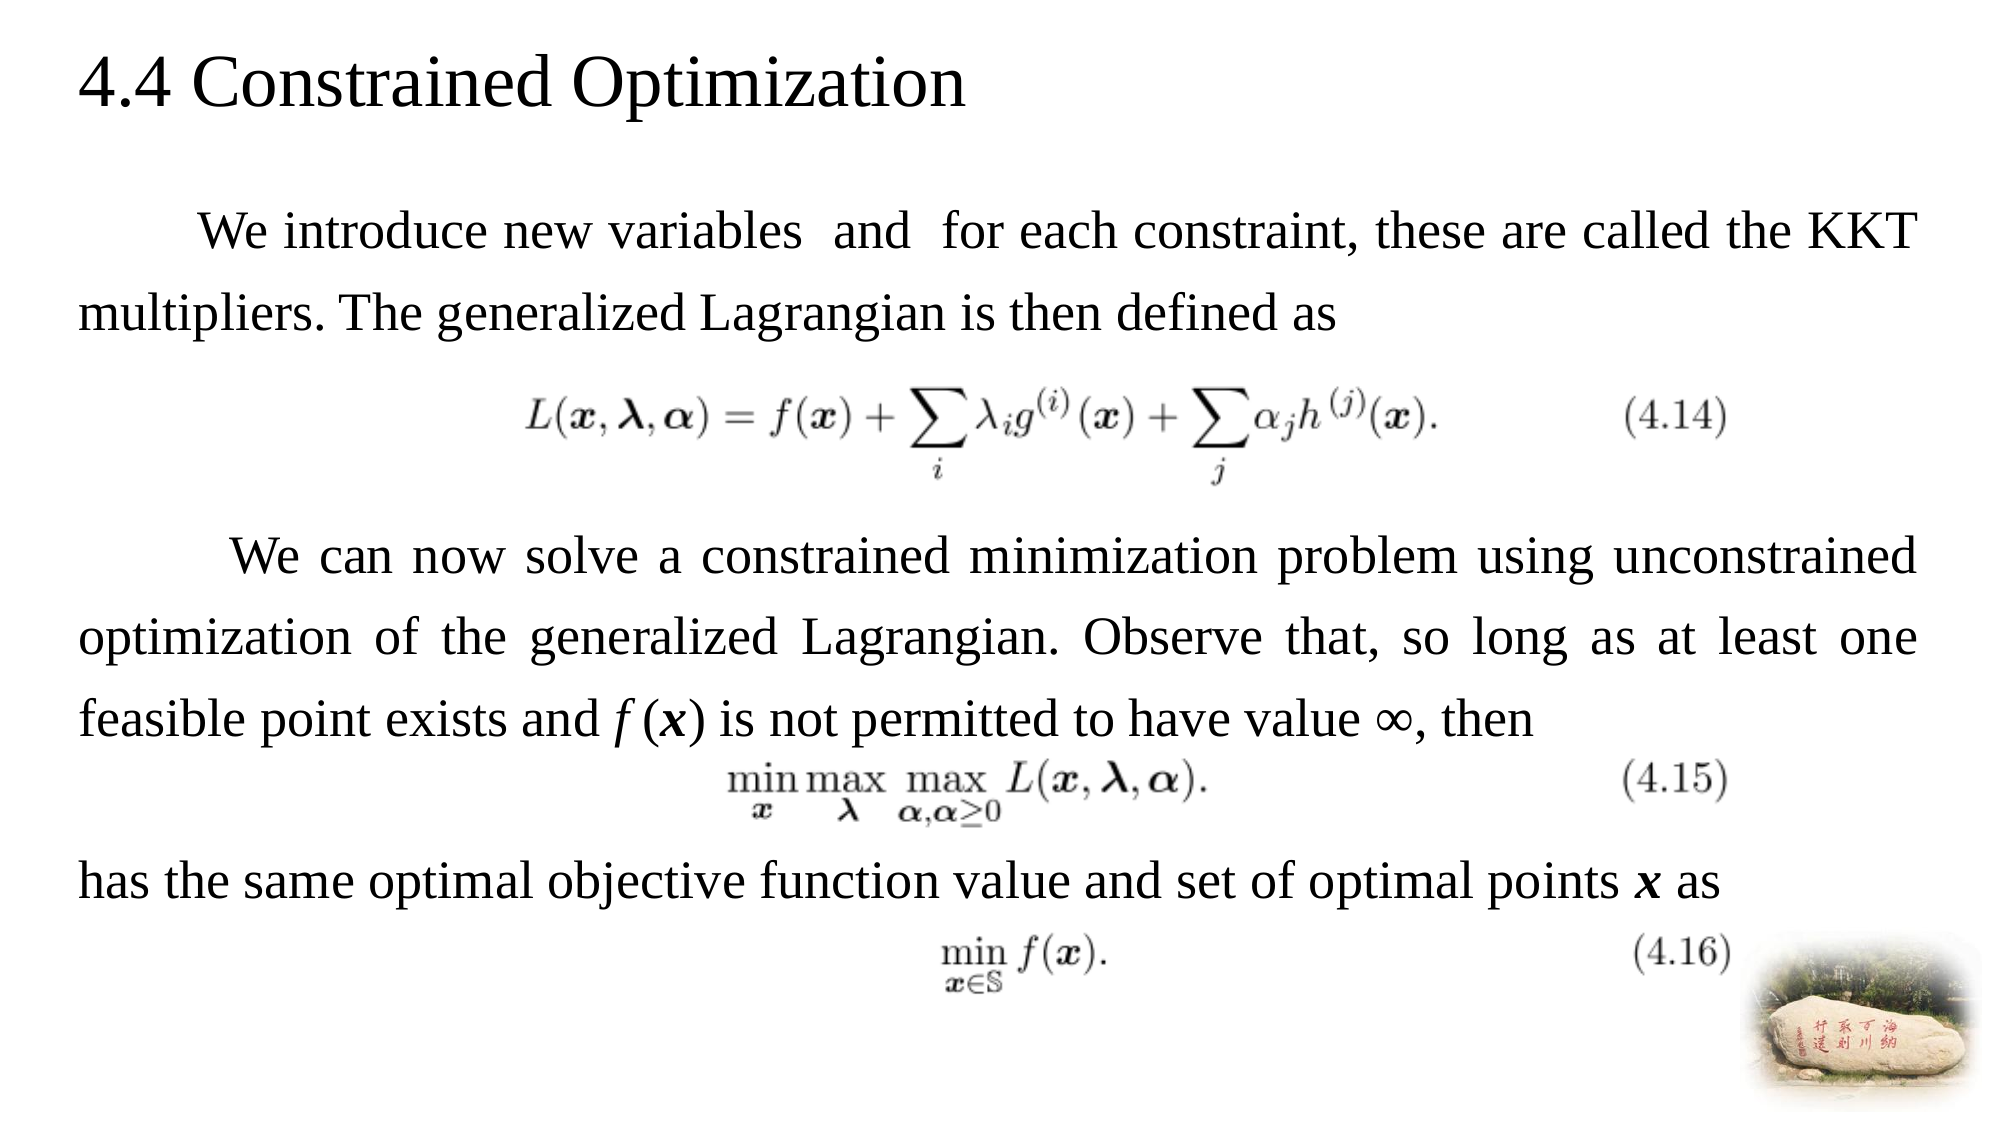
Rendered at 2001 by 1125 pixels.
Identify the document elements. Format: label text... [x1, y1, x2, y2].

picture [199, 756, 1741, 839]
title 4.4 Constrained Optimization [63, 21, 1936, 142]
picture [242, 383, 1756, 495]
picture [320, 927, 1985, 1112]
